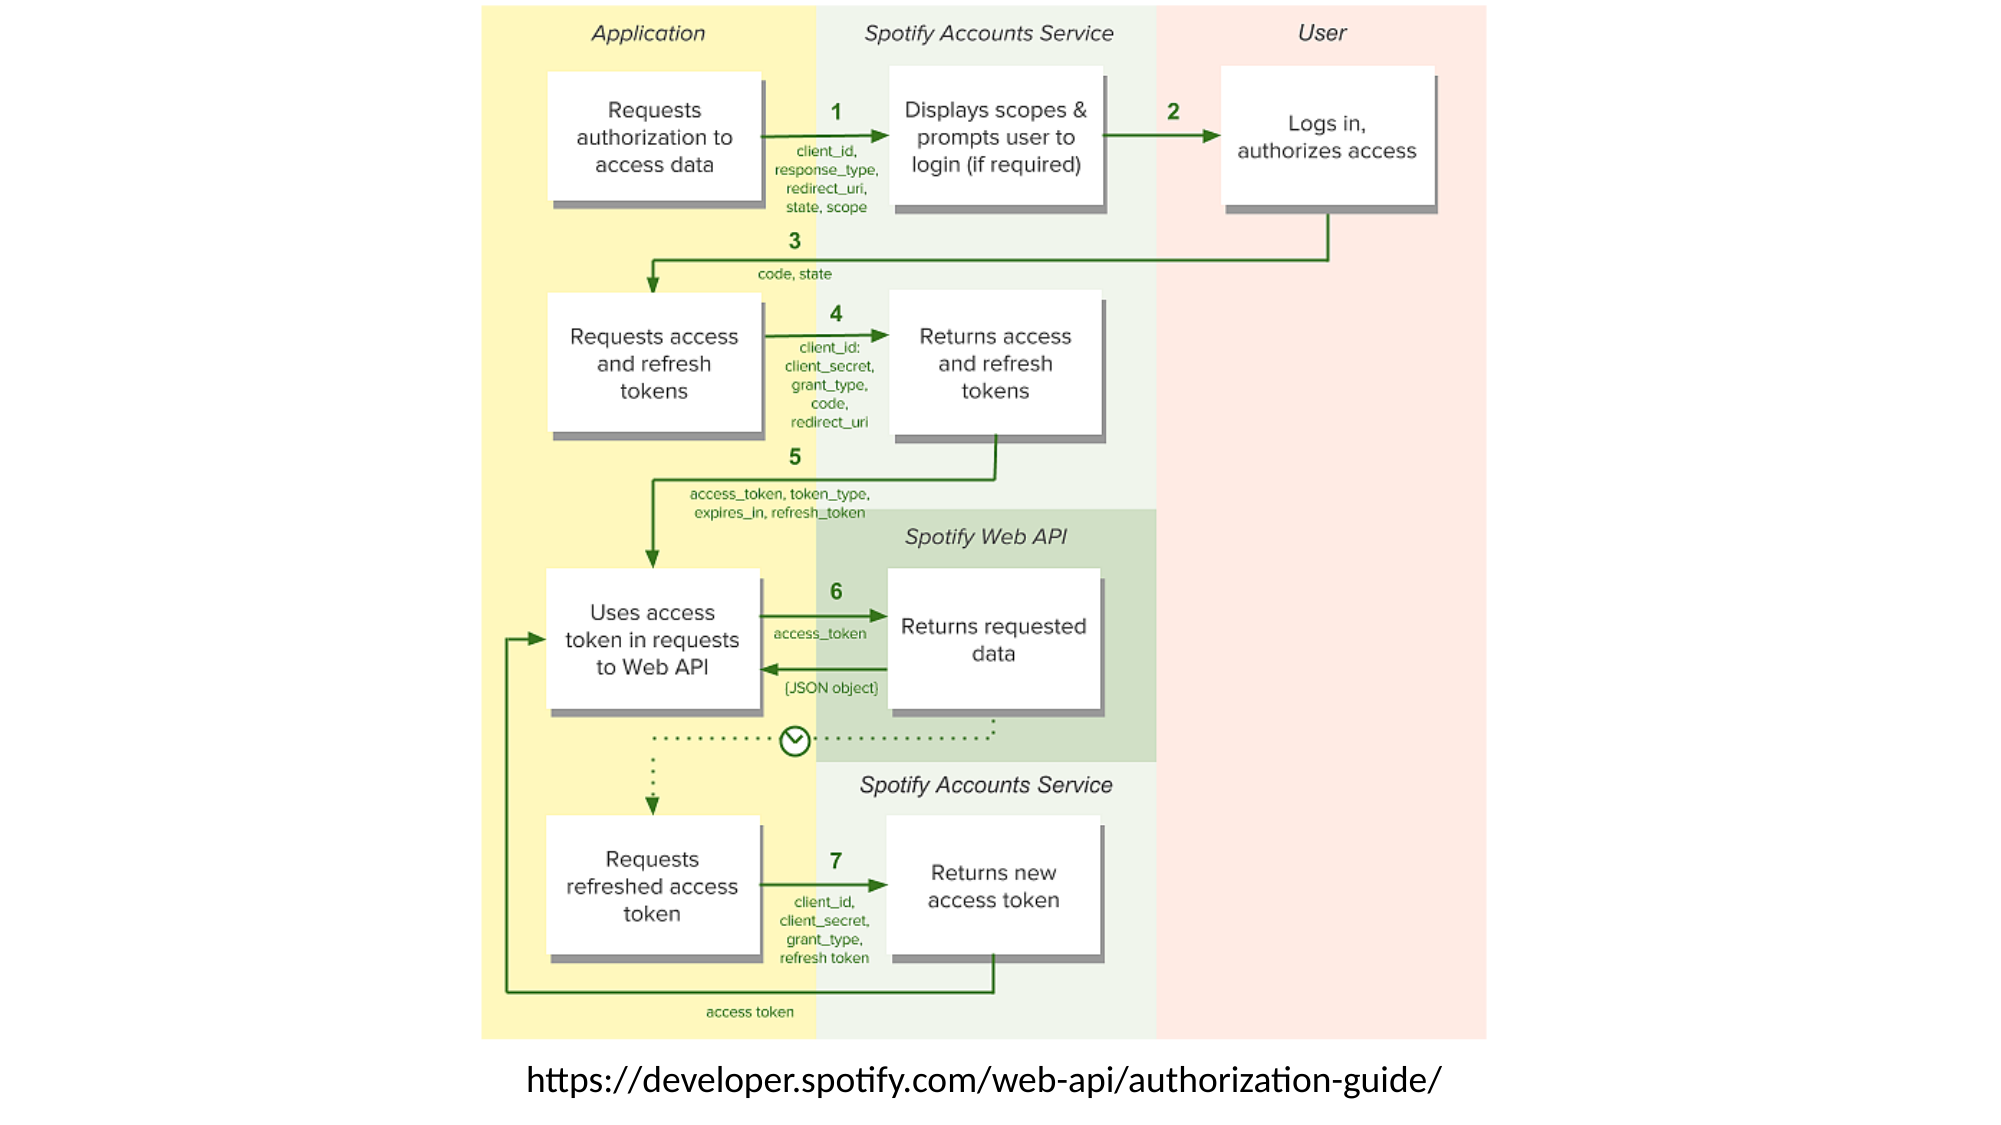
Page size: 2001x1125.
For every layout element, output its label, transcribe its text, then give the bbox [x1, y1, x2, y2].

text_box https://developer.spotify.com/web-api/authorization-guide/ [511, 1048, 1458, 1108]
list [476, 0, 1494, 1048]
